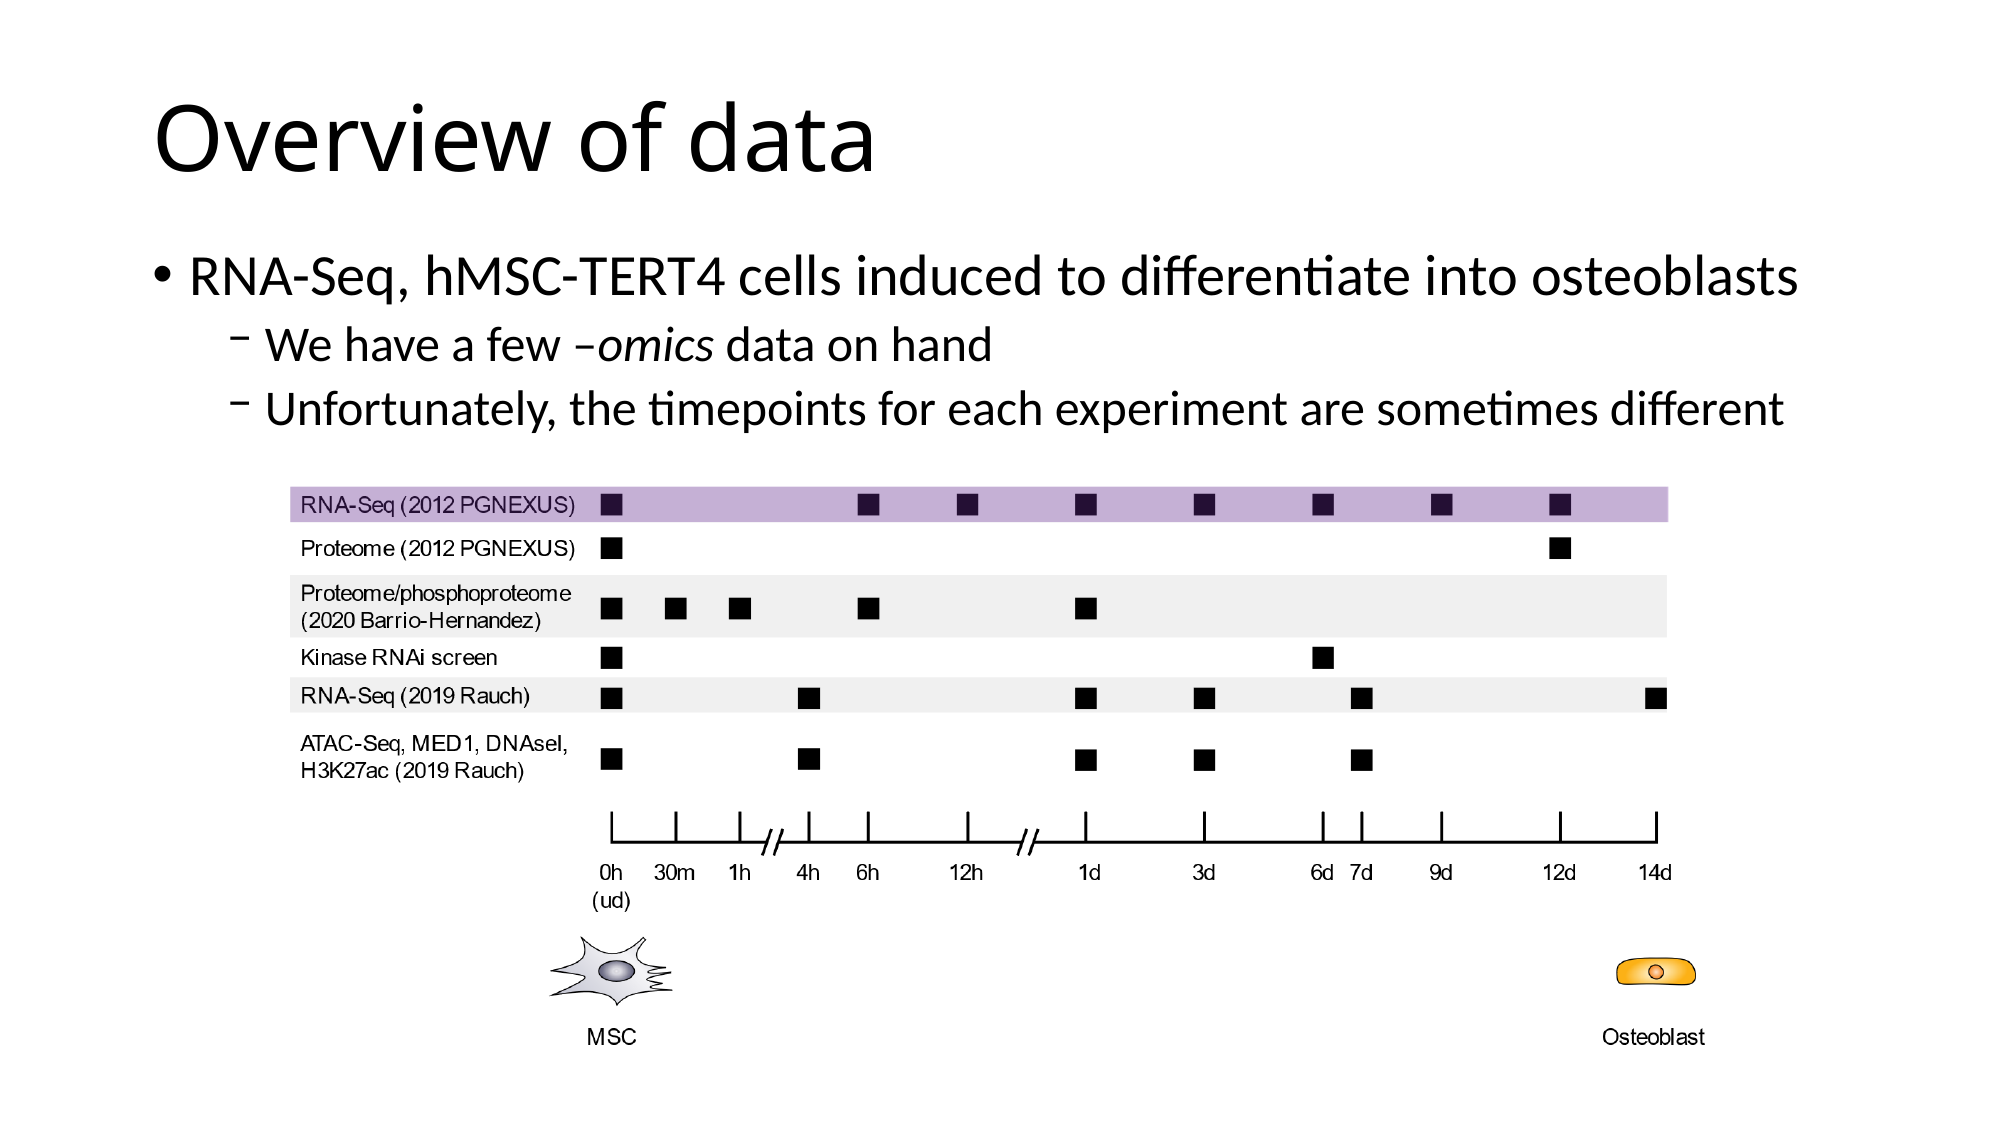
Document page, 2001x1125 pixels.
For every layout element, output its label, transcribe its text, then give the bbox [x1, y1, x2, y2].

title Overview of data [137, 67, 1863, 216]
picture [290, 486, 1710, 1050]
list RNA-Seq, hMSC-TERT4 cells induced to differentiate into osteoblasts We have a few –omics data on hand Unfortunately, the timepoints for each experiment are sometimes different [137, 237, 1863, 904]
